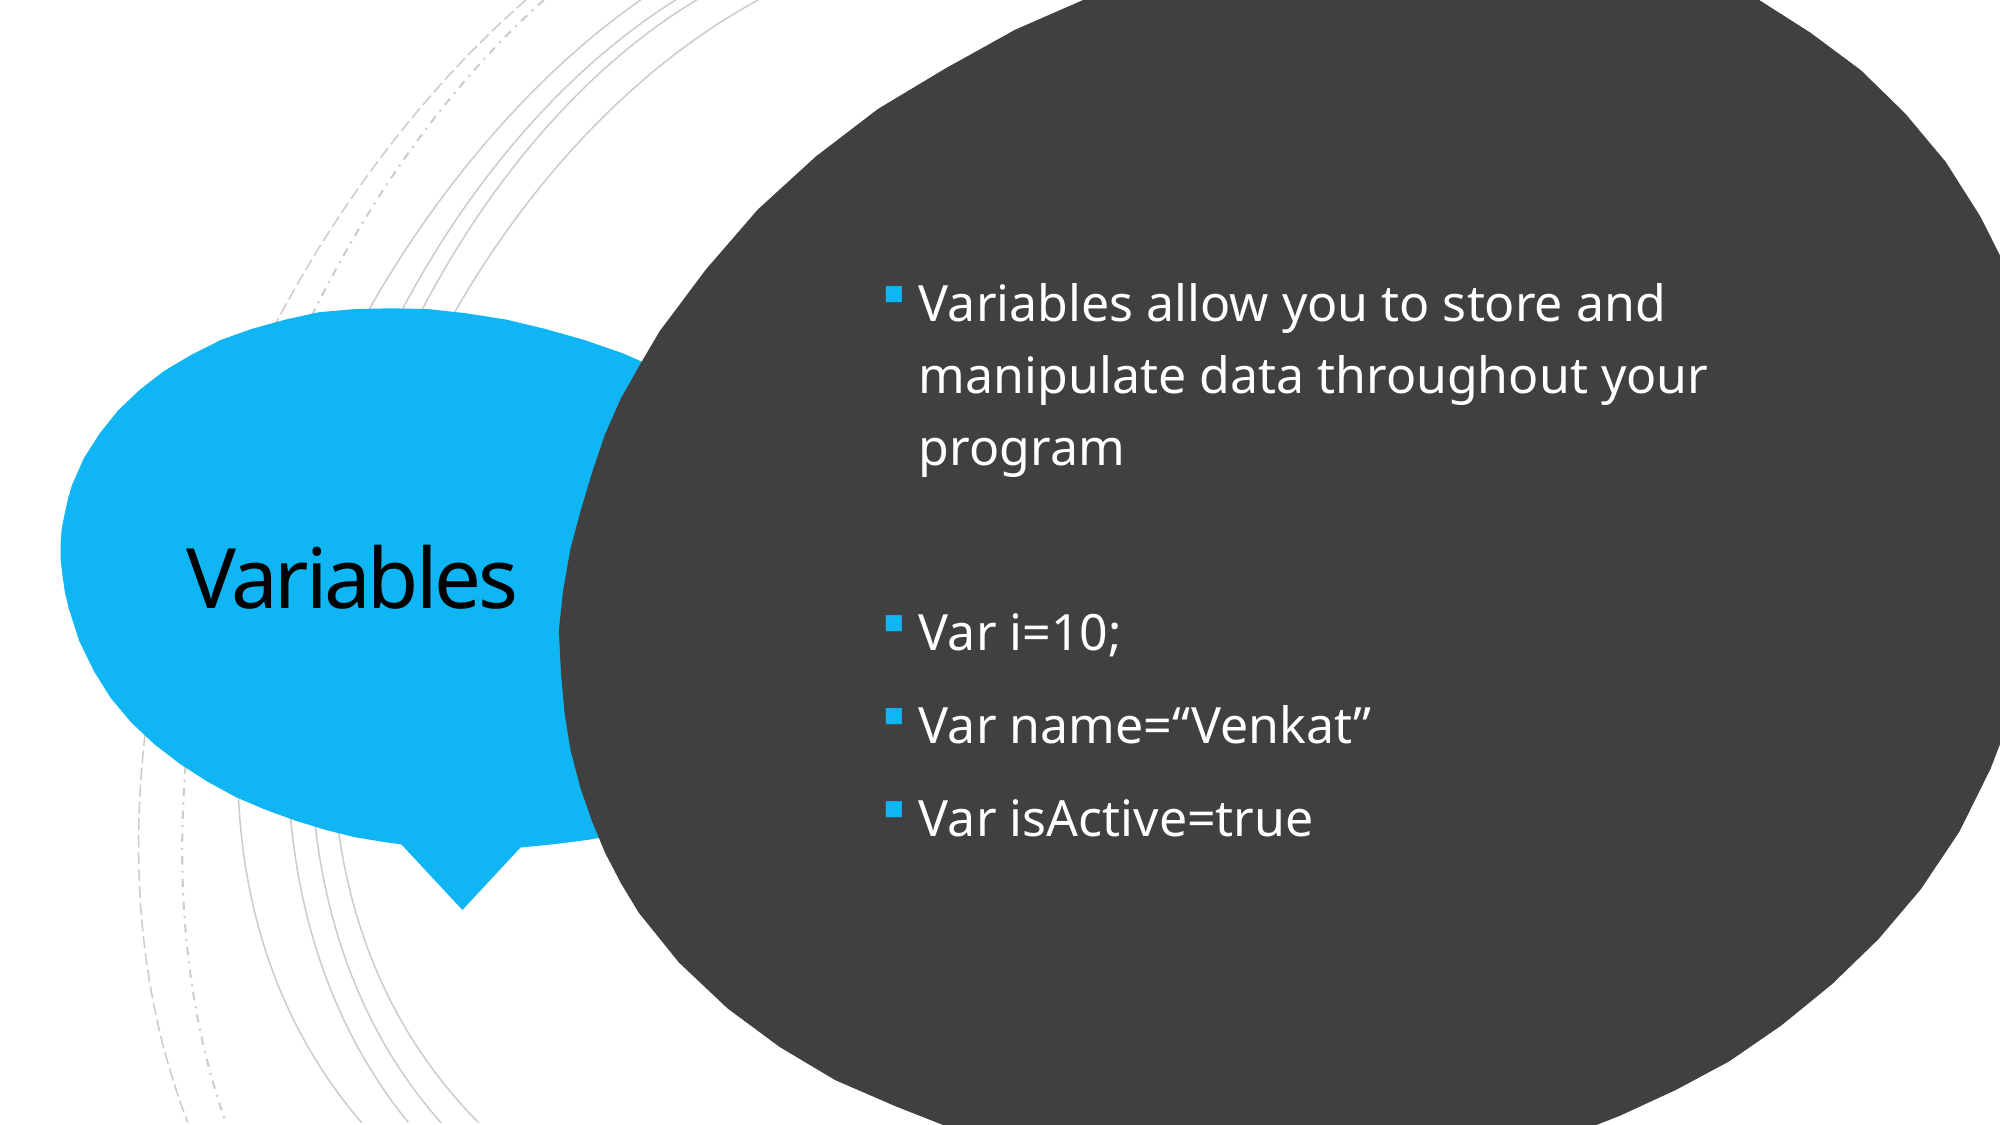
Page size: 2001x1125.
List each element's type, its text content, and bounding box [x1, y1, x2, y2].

list Variables allow you to store and manipulate data throughout your program Var i=10; Var name=“Venkat” Var isActive=true [866, 251, 1899, 886]
title Variables [65, 381, 640, 785]
